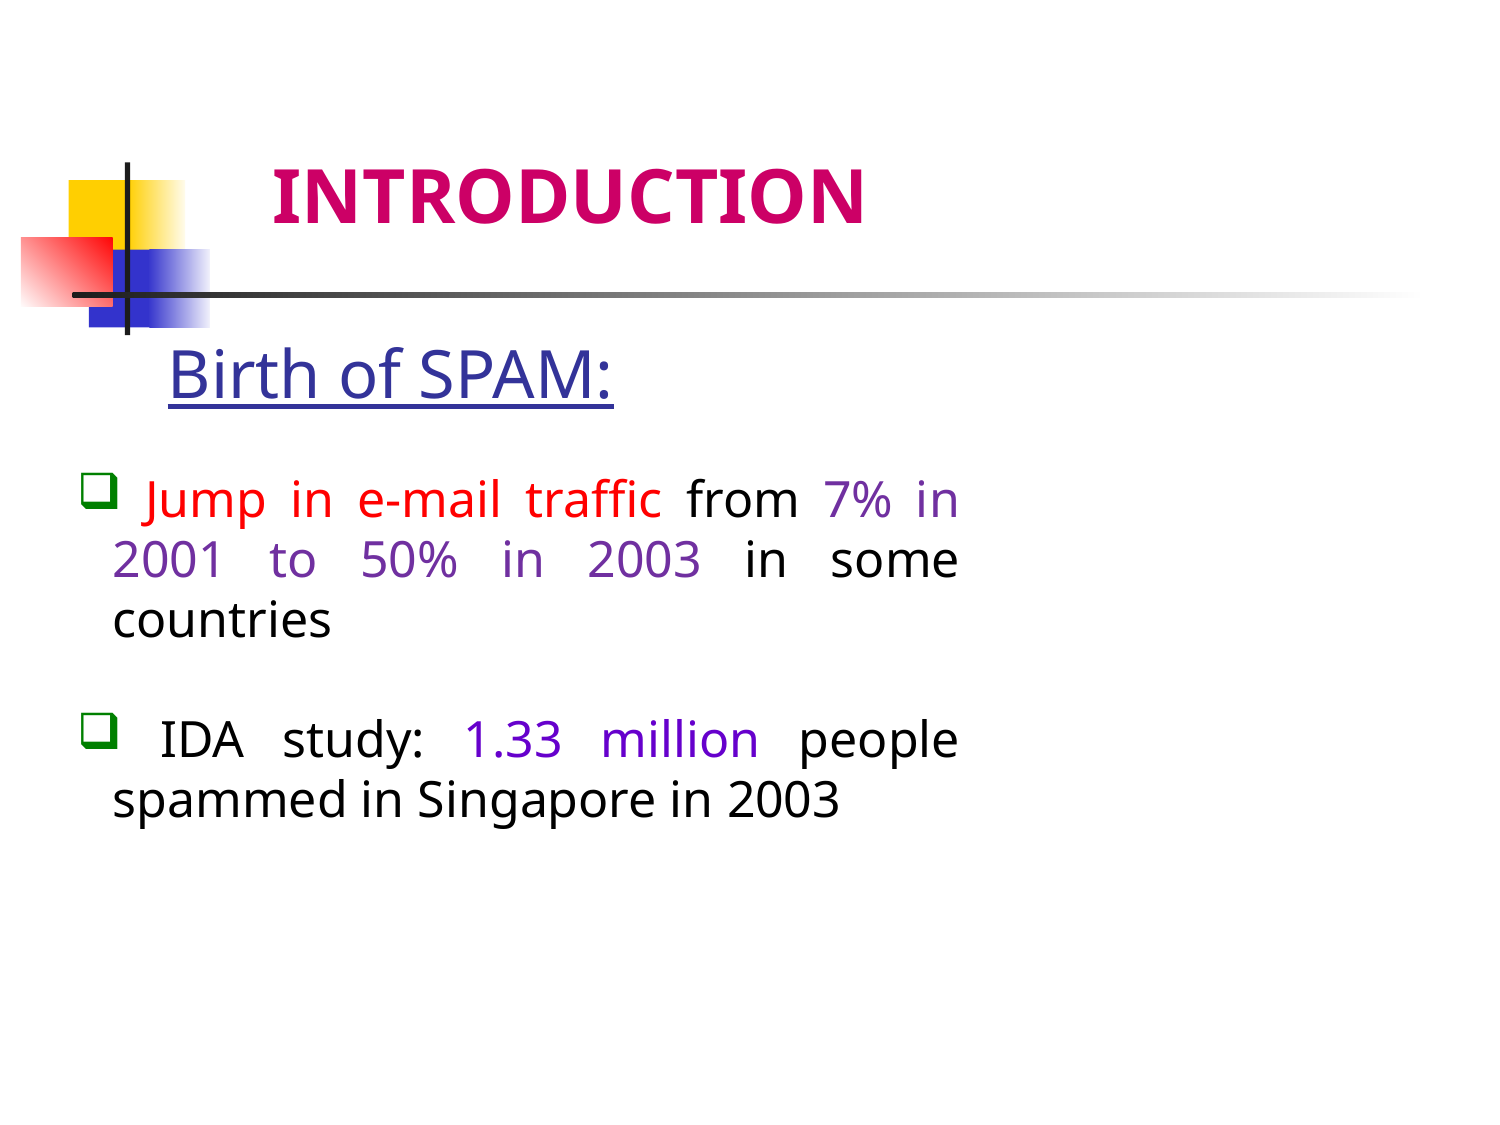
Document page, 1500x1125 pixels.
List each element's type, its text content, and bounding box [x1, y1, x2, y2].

text_box INTRODUCTION [257, 141, 885, 247]
text_box Jump in e-mail traffic from 7% in 2001 to 50% in 2003 in some countries IDA study: 1.33 million people spammed in Singapore in 2003 [62, 399, 975, 955]
text_box Birth of SPAM: [152, 324, 629, 420]
